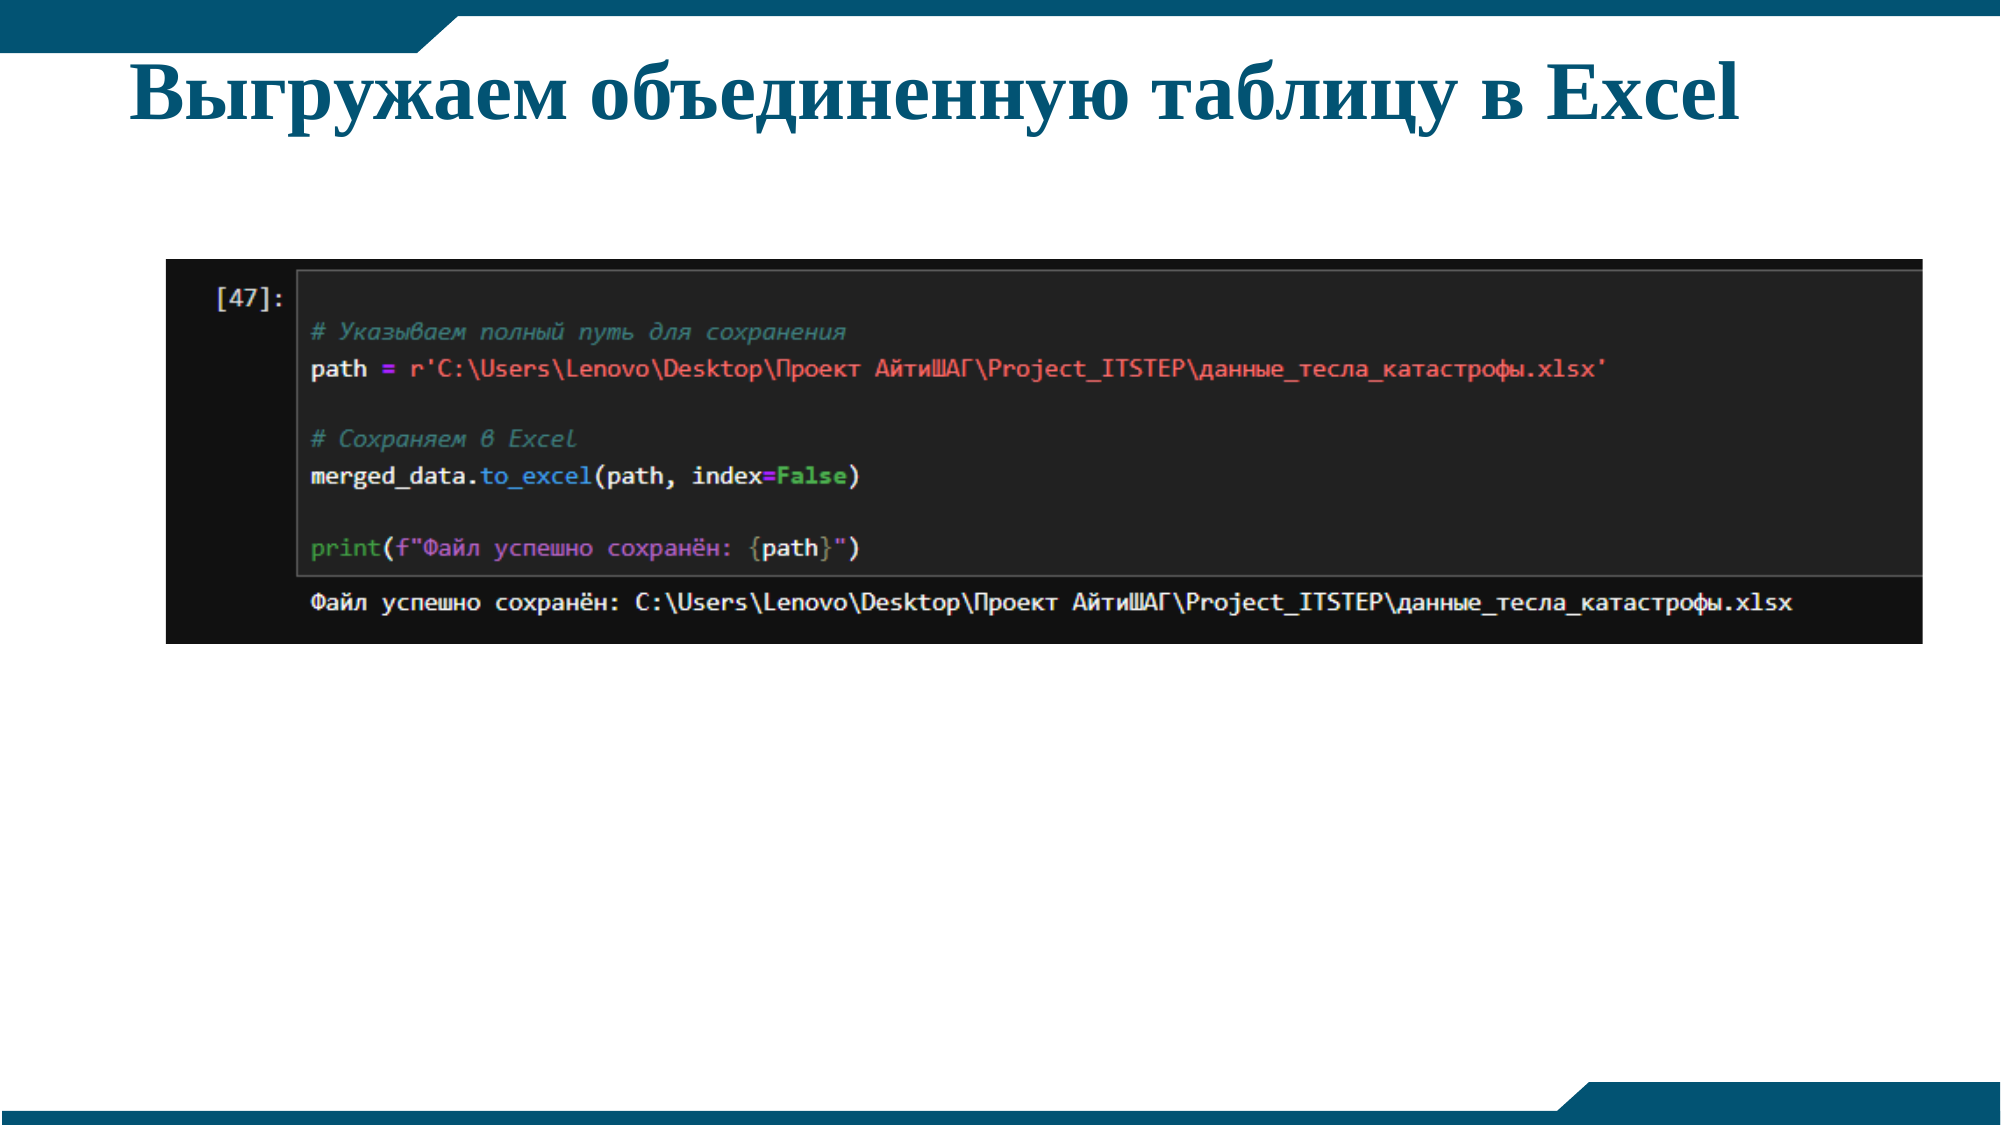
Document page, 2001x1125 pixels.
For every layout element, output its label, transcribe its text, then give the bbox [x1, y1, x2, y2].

picture [165, 259, 1923, 644]
title Выгружаем объединенную таблицу в Excel [114, 37, 1768, 120]
